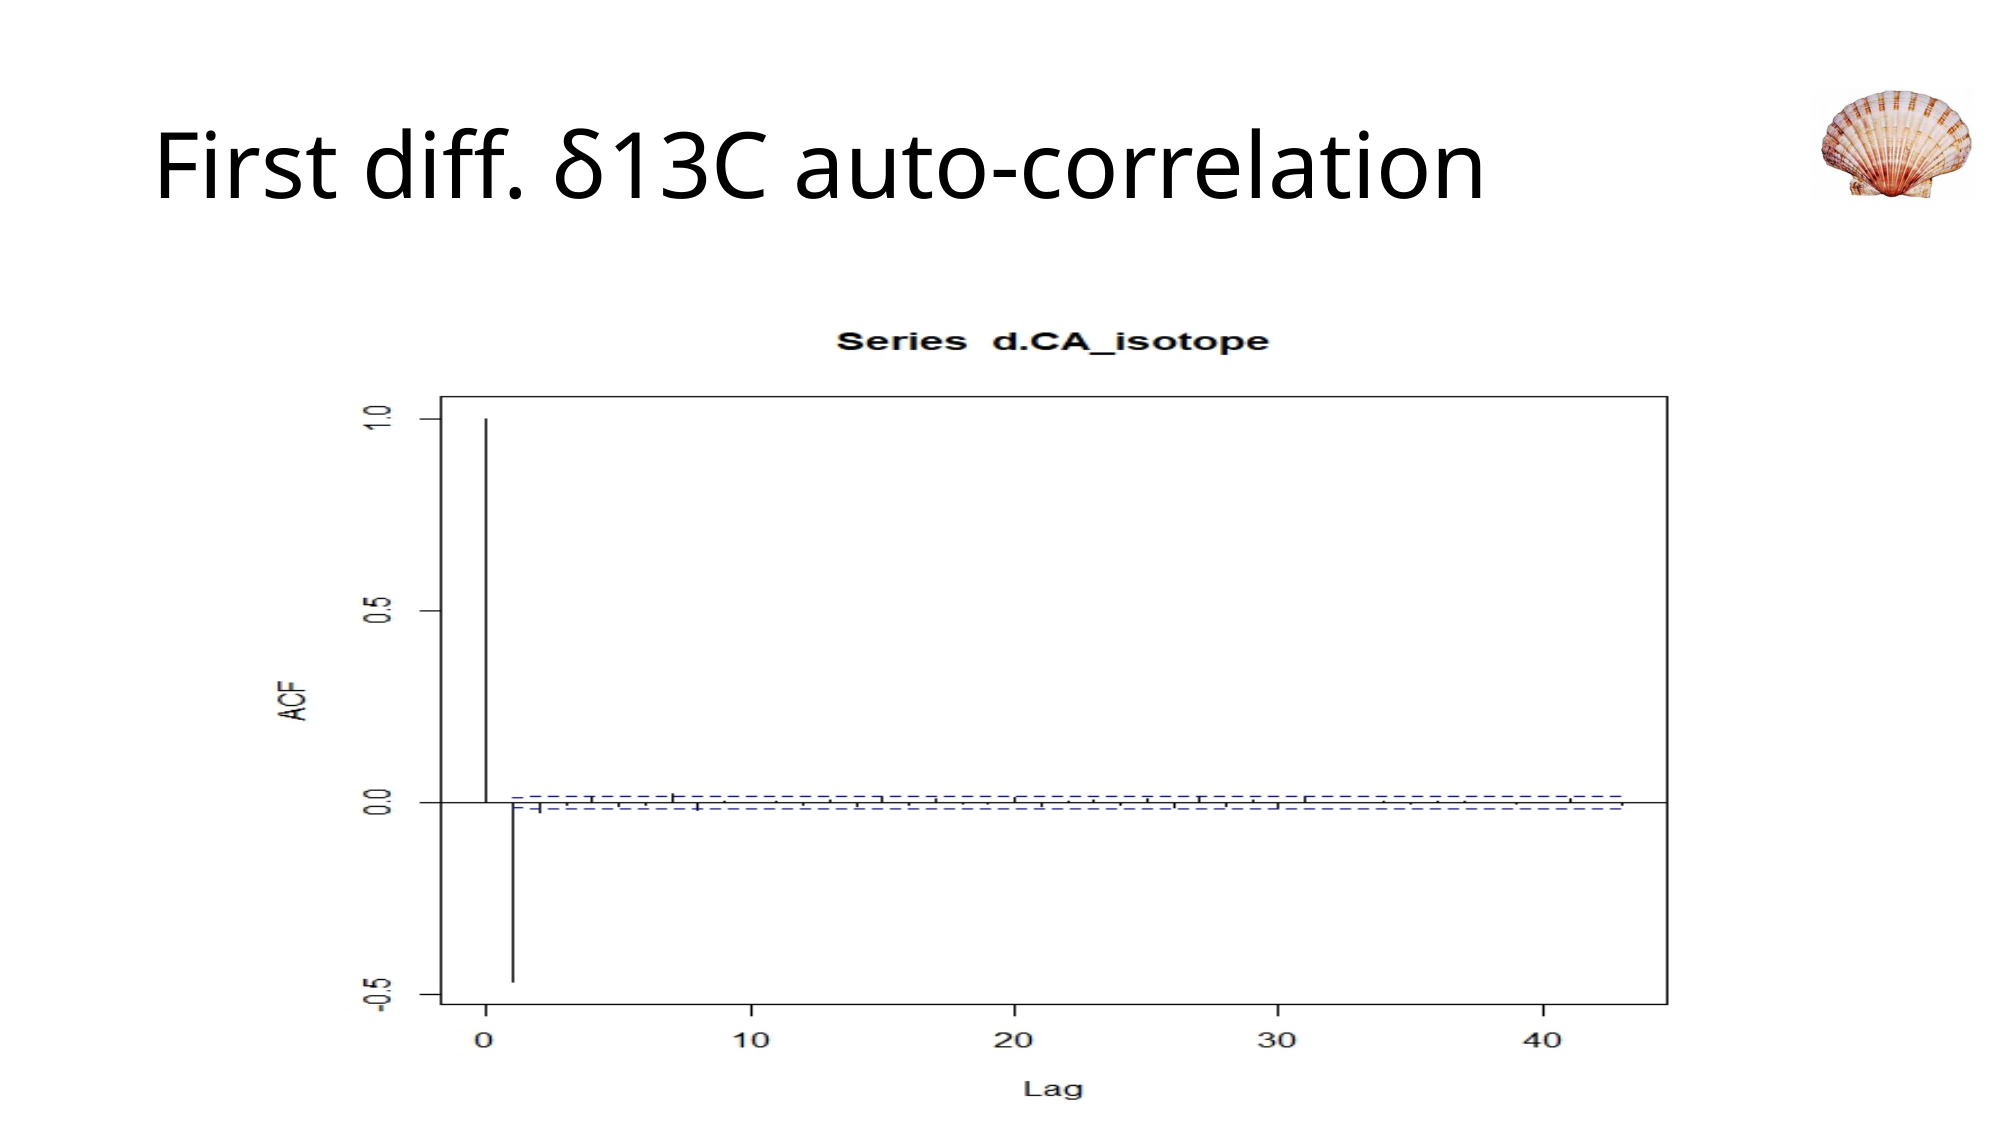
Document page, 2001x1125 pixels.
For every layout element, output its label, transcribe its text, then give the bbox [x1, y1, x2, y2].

title First diff. δ13C auto-correlation [137, 59, 1863, 278]
picture [1811, 86, 1978, 201]
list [265, 299, 1759, 1125]
